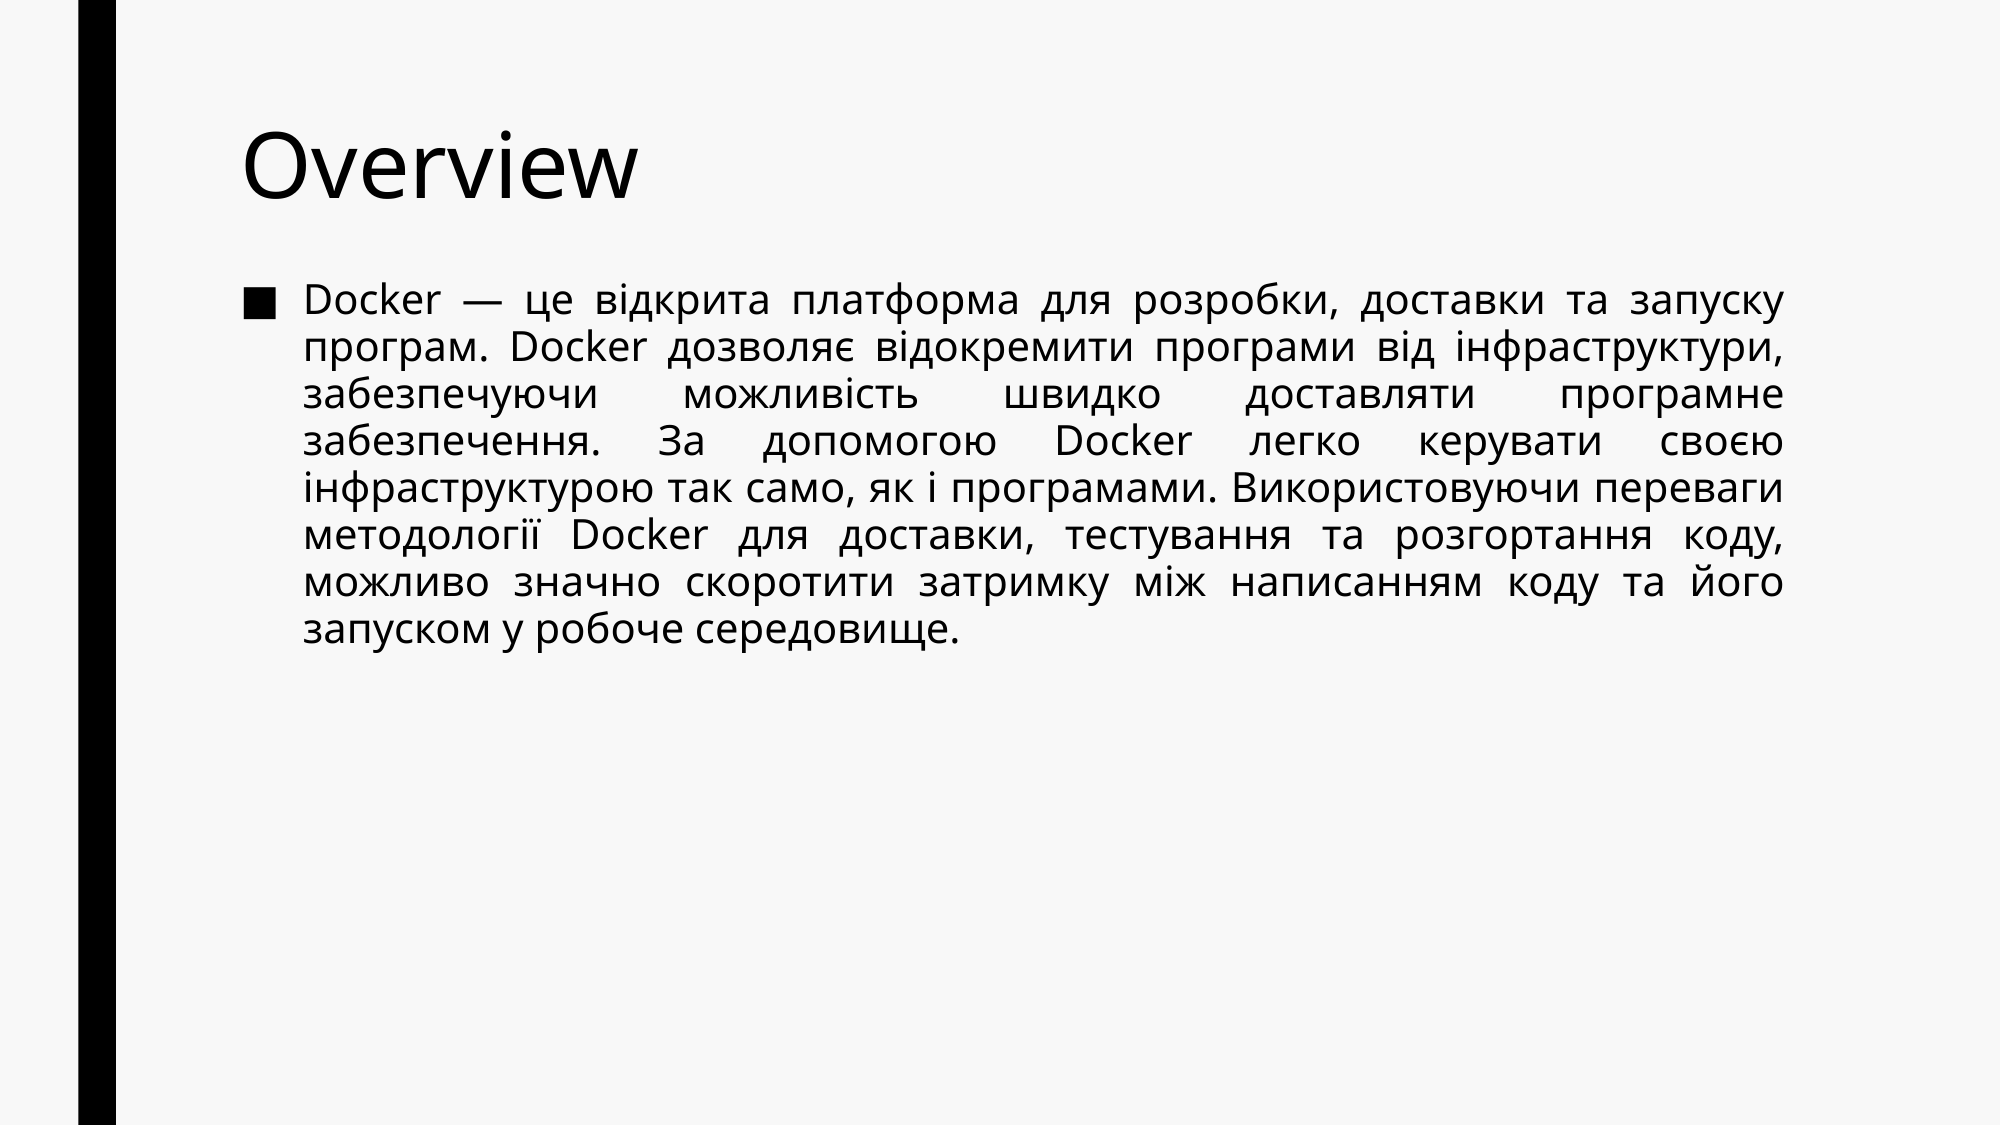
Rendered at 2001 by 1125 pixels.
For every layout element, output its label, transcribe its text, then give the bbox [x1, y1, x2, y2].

list Docker — це відкрита платформа для розробки, доставки та запуску програм. Docker дозволяє відокремити програми від інфраструктури, забезпечуючи можливість швидко доставляти програмне забезпечення. За допомогою Docker легко керувати своєю інфраструктурою так само, як і програмами. Використовуючи переваги методології Docker для доставки, тестування та розгортання коду, можливо значно скоротити затримку між написанням коду та його запуском у робоче середовище. [225, 269, 1800, 963]
title Overview [225, 112, 1800, 269]
